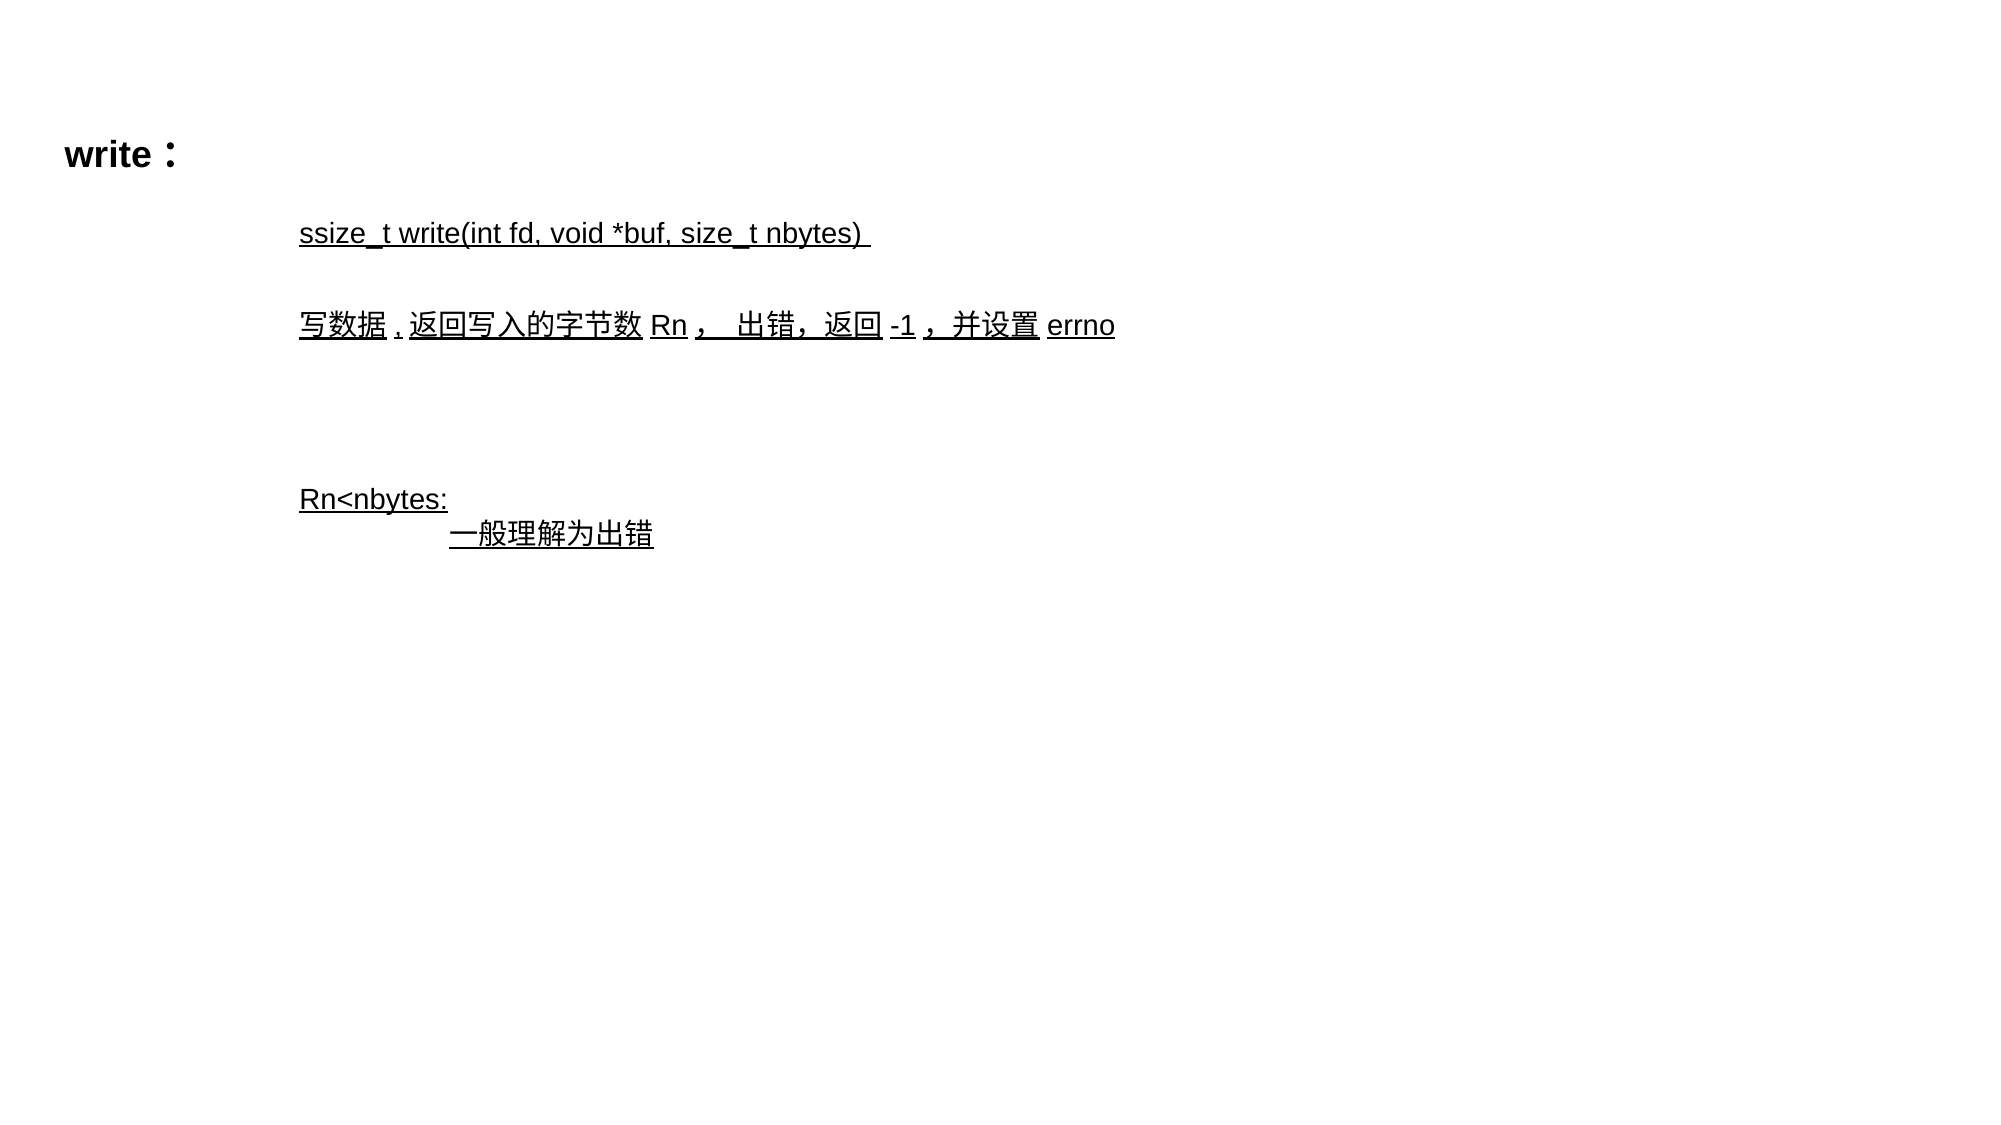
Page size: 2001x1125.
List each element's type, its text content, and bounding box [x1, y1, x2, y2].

text_box ssize_t write(int fd, void *buf, size_t nbytes) [284, 206, 1999, 257]
text_box 写数据,返回写入的字节数Rn， 出错，返回-1，并设置errno [284, 298, 1294, 349]
text_box Rn<nbytes: 一般理解为出错 [284, 472, 1451, 558]
text_box write： [49, 122, 413, 183]
